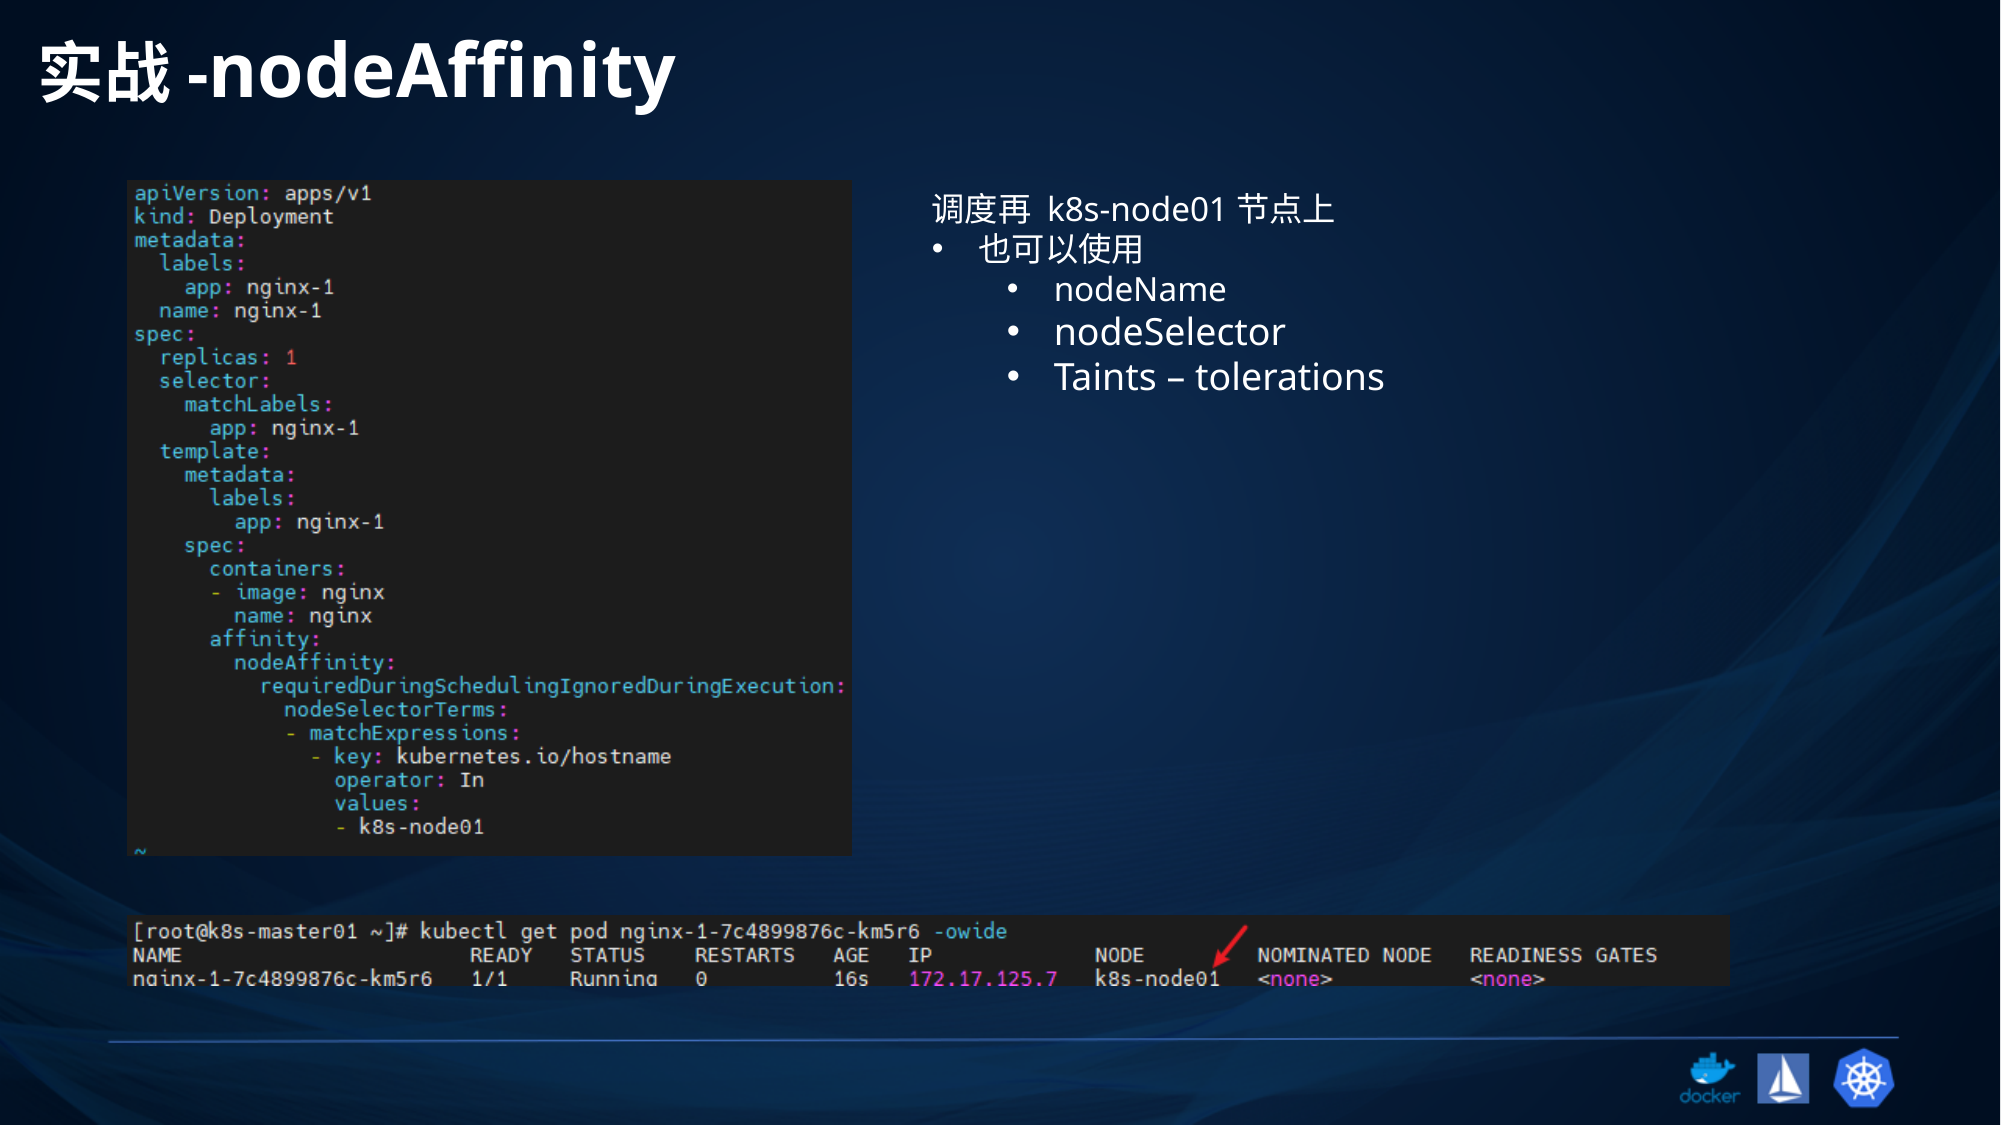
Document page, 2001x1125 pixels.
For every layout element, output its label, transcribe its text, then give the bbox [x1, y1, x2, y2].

picture [0, 0, 2001, 1125]
text_box 调度再 k8s-node01节点上 也可以使用 nodeName nodeSelector Taints – tolerations [917, 180, 1401, 446]
text_box 实战-nodeAffinity [23, 14, 692, 120]
